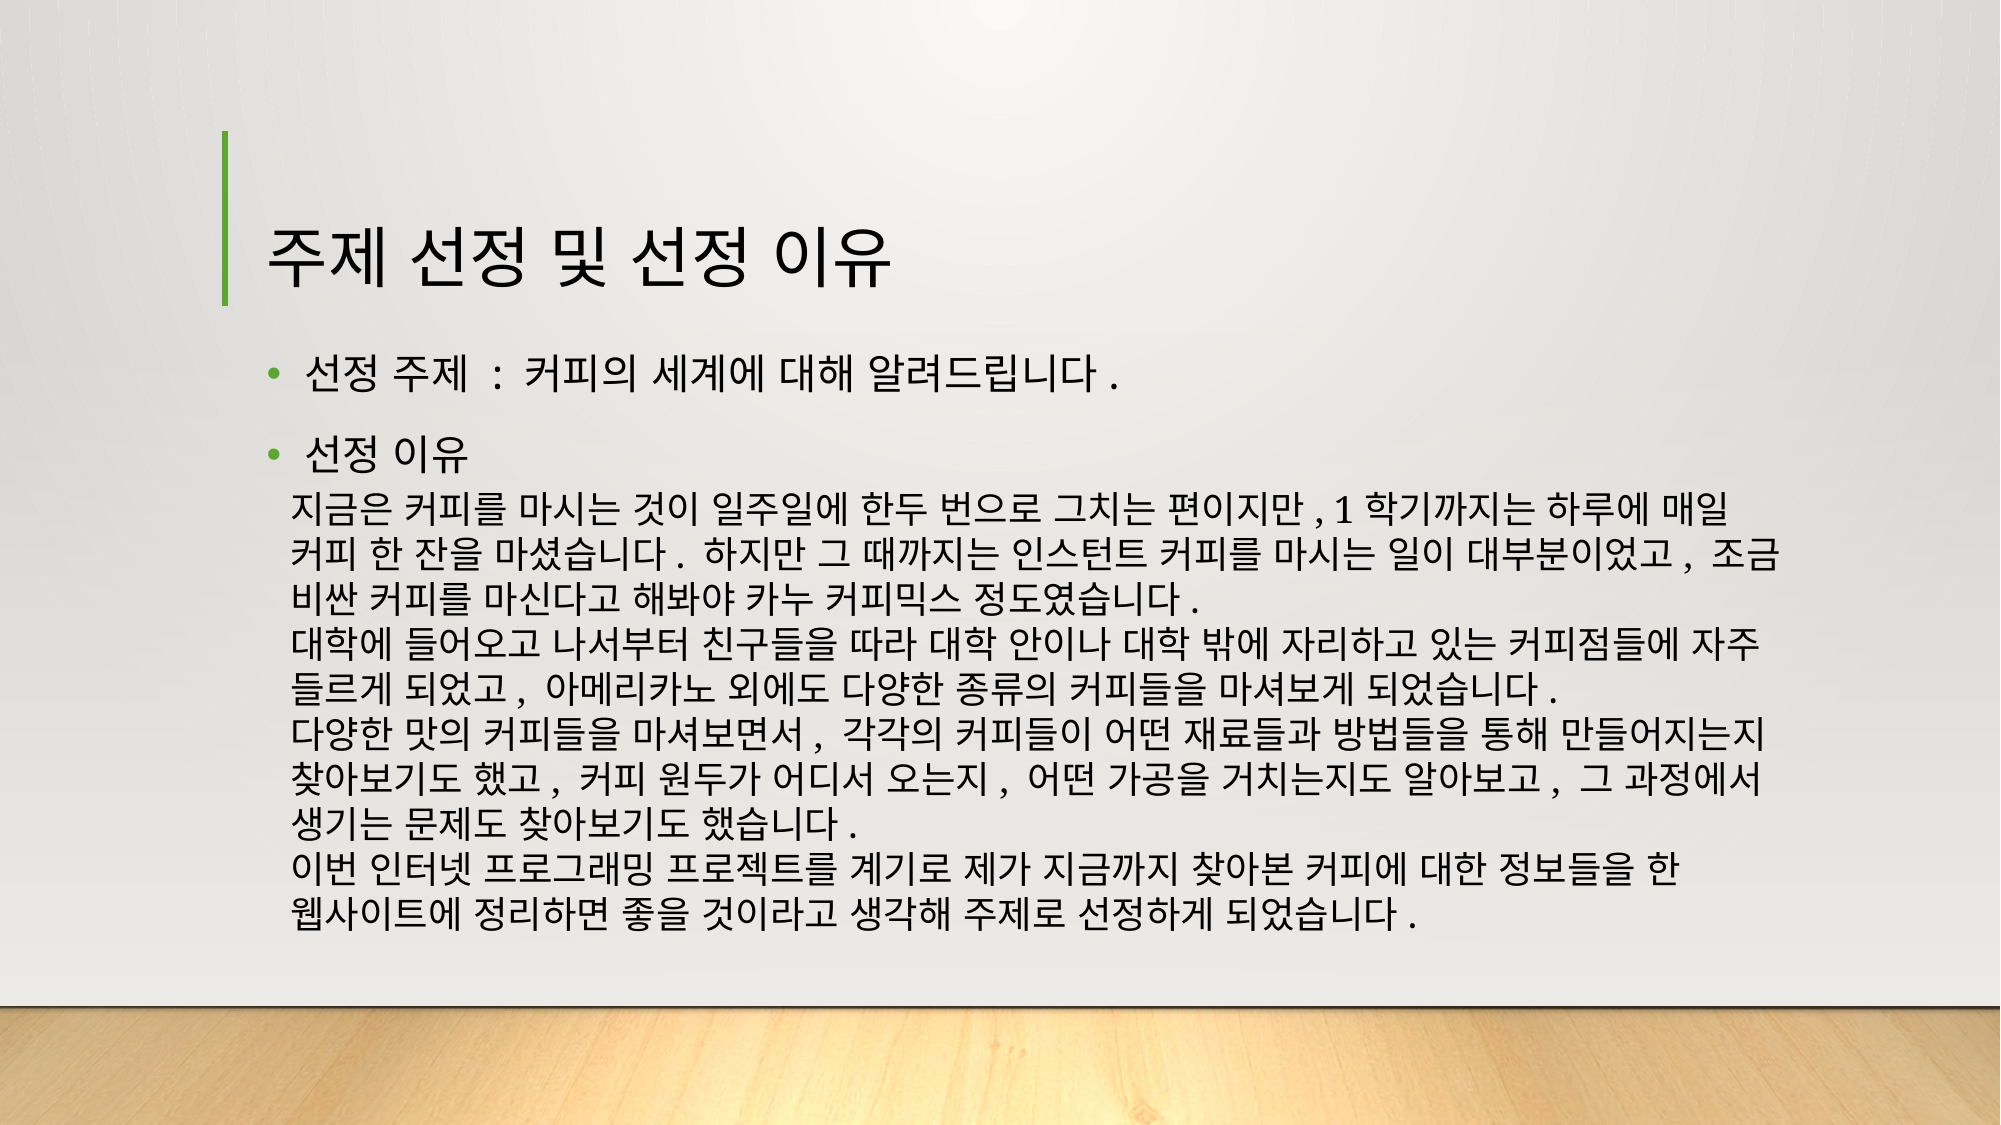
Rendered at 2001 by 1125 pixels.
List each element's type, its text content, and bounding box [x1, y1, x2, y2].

text_box 지금은 커피를 마시는 것이 일주일에 한두 번으로 그치는 편이지만, 1학기까지는 하루에 매일 커피 한 잔을 마셨습니다. 하지만 그 때까지는 인스턴트 커피를 마시는 일이 대부분이었고, 조금 비싼 커피를 마신다고 해봐야 카누 커피믹스 정도였습니다. 대학에 들어오고 나서부터 친구들을 따라 대학 안이나 대학 밖에 자리하고 있는 커피점들에 자주 들르게 되었고, 아메리카노 외에도 다양한 종류의 커피들을 마셔보게 되었습니다. 다양한 맛의 커피들을 마셔보면서, 각각의 커피들이 어떤 재료들과 방법들을 통해 만들어지는지 찾아보기도 했고, 커피 원두가 어디서 오는지, 어떤 가공을 거치는지도 알아보고, 그 과정에서 생기는 문제도 찾아보기도 했습니다. 이번 인터넷 프로그래밍 프로젝트를 계기로 제가 지금까지 찾아본 커피에 대한 정보들을 한 웹사이트에 정리하면 좋을 것이라고 생각해 주제로 선정하게 되었습니다. [275, 478, 1814, 944]
picture [0, 1006, 2000, 1125]
title 주제 선정 및 선정 이유 [251, 131, 1814, 305]
list 선정 주제 : 커피의 세계에 대해 알려드립니다. 선정 이유 [251, 330, 1814, 897]
